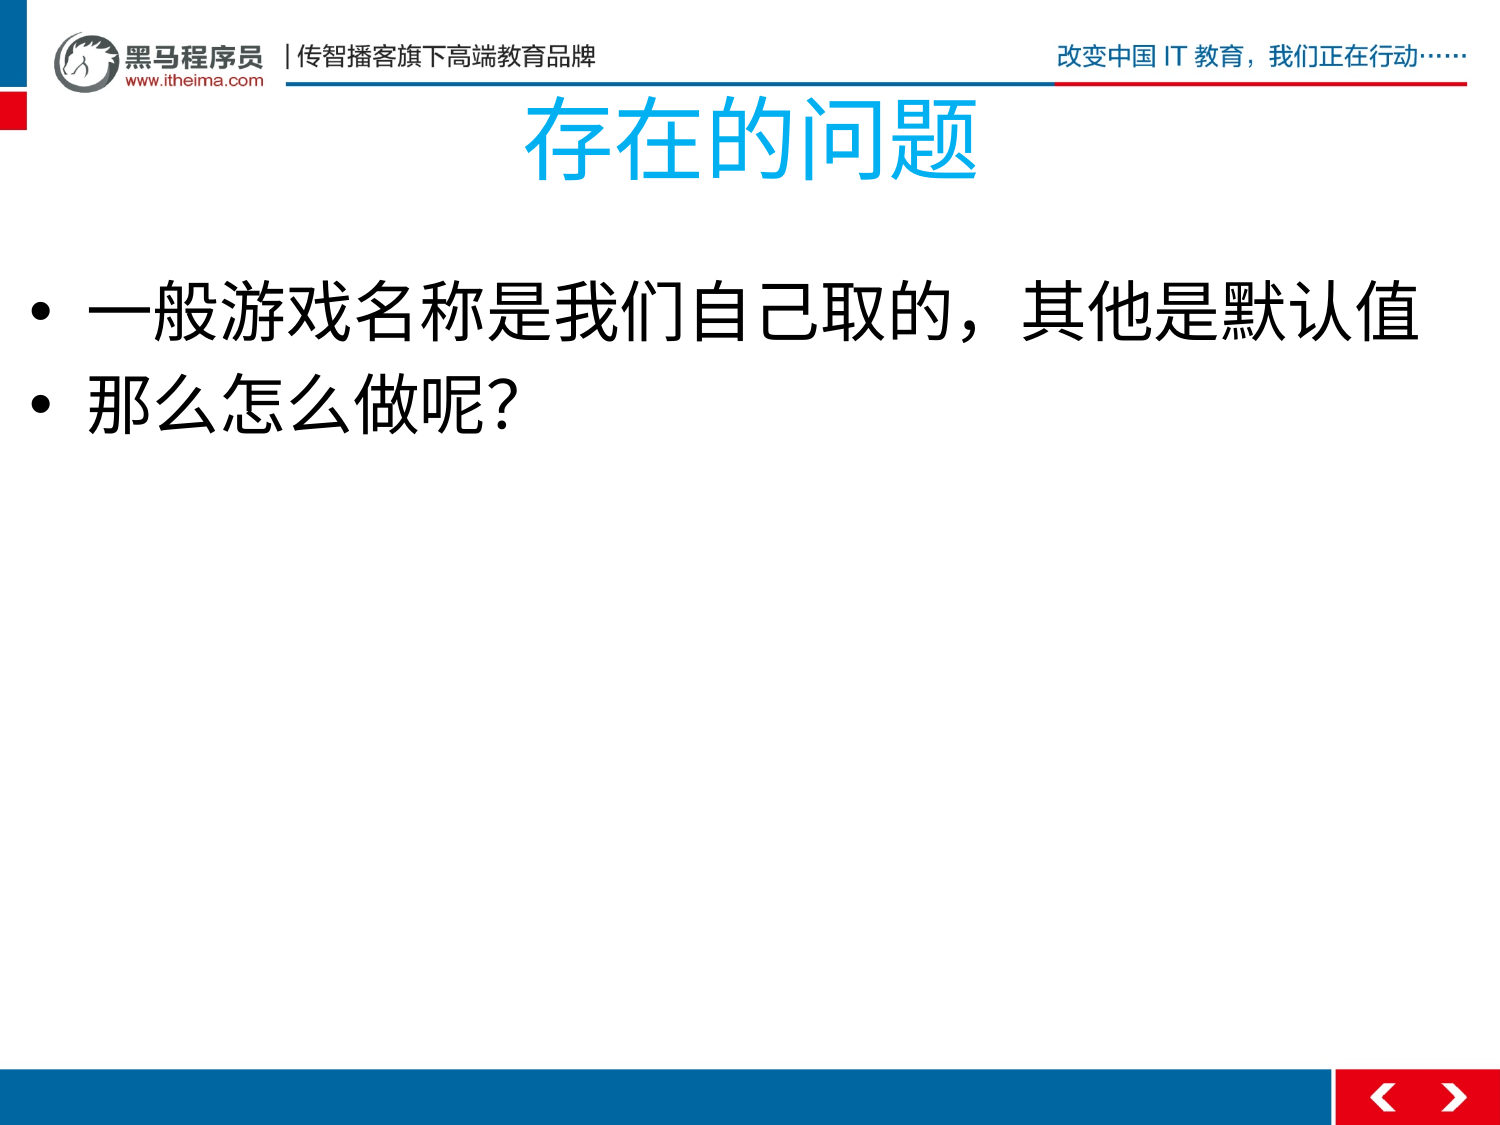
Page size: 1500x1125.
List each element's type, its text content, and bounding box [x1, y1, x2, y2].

list 一般游戏名称是我们自己取的，其他是默认值 那么怎么做呢？ [14, 262, 1494, 1005]
picture [0, 0, 1500, 1125]
title 存在的问题 [76, 42, 1427, 231]
